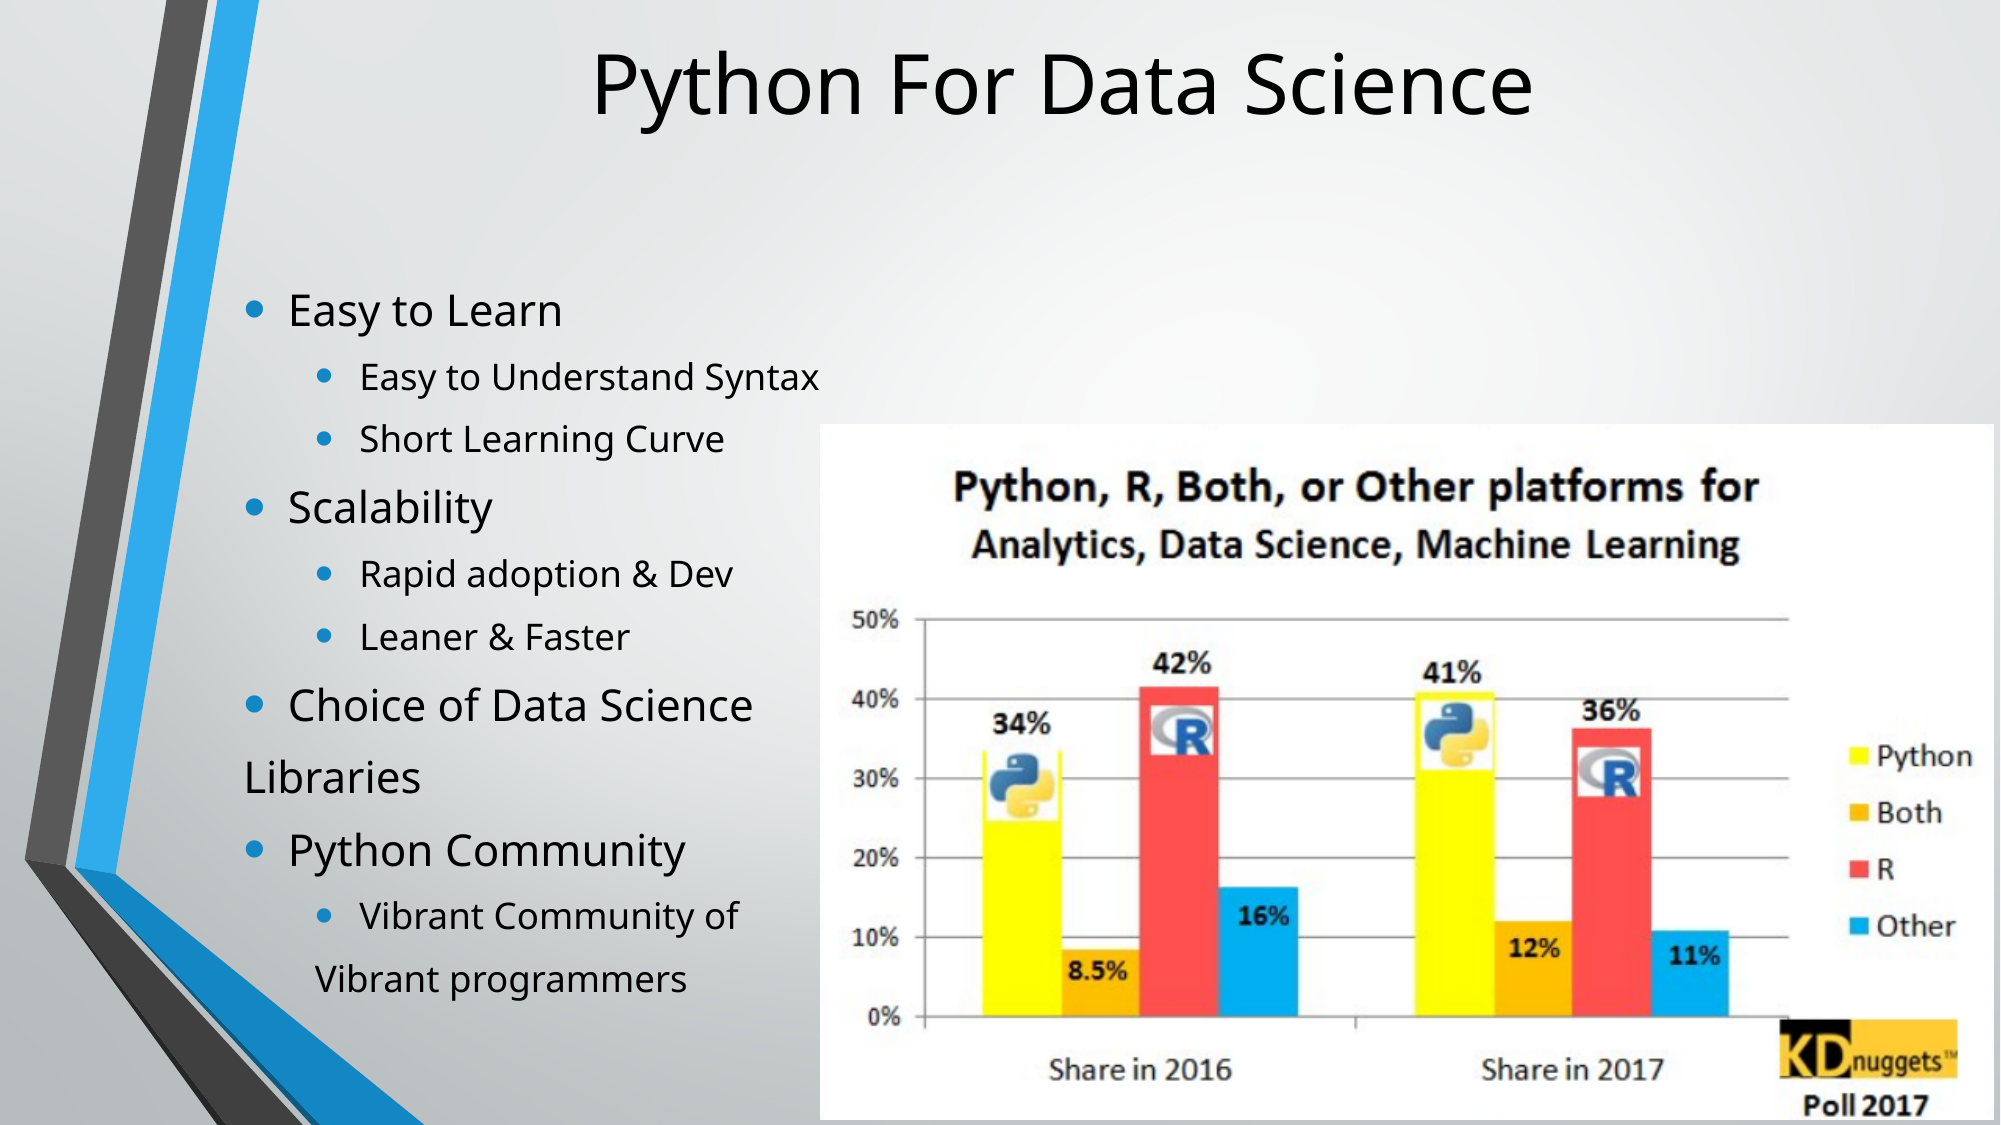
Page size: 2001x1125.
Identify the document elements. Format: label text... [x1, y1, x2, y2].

title Python For Data Science [241, 0, 1885, 163]
text_box Easy to Learn Easy to Understand Syntax Short Learning Curve Scalability Rapid adoption & Dev Leaner & Faster Choice of Data Science Libraries Python Community Vibrant Community of Vibrant programmers [228, 274, 1885, 1013]
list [820, 424, 1995, 1120]
